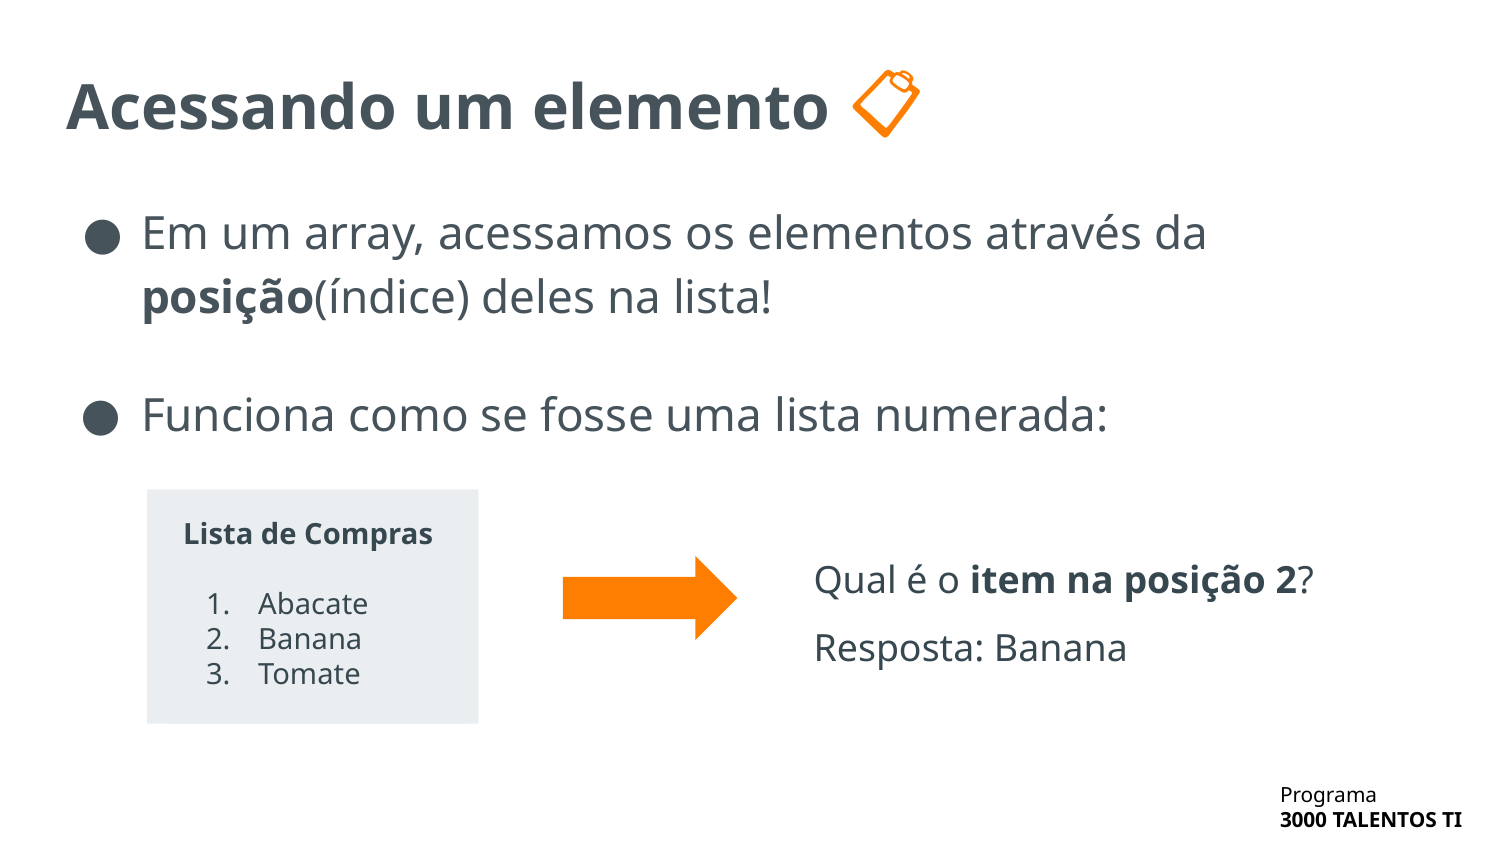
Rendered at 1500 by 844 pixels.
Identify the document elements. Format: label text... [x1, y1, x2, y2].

subtitle Em um array, acessamos os elementos através da posição(índice) deles na lista! Funciona como se fosse uma lista numerada: [51, 181, 1390, 778]
text_box [562, 556, 738, 641]
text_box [146, 489, 479, 724]
text_box Qual é o item na posição 2? Resposta: Banana [798, 518, 1373, 684]
title Acessando um elemento 📋 [51, 20, 1336, 182]
